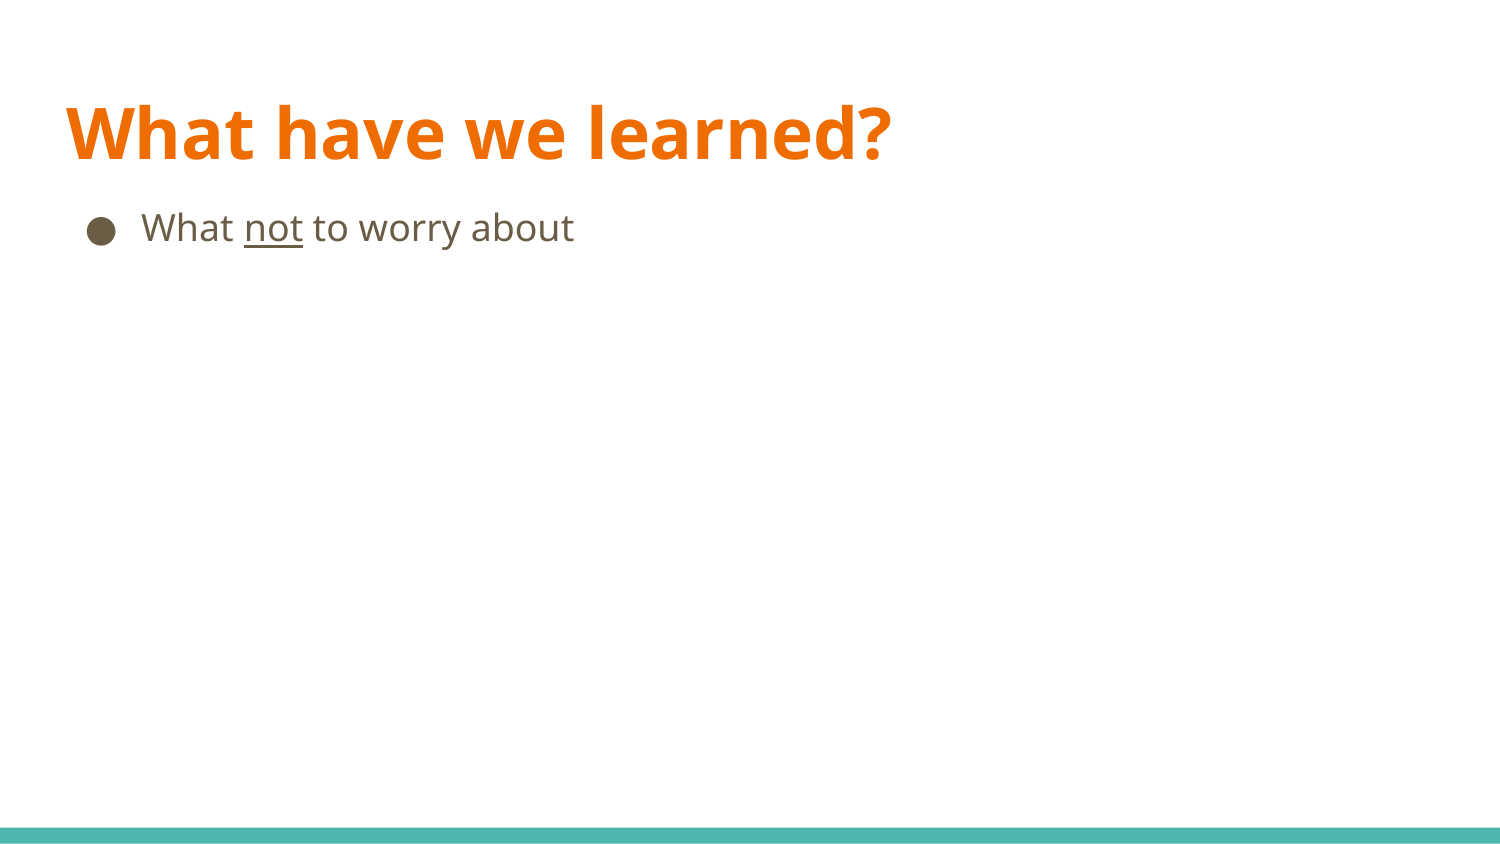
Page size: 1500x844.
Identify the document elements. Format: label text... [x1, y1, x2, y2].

title What have we learned? [51, 72, 1449, 182]
list What not to worry about [51, 182, 1449, 725]
